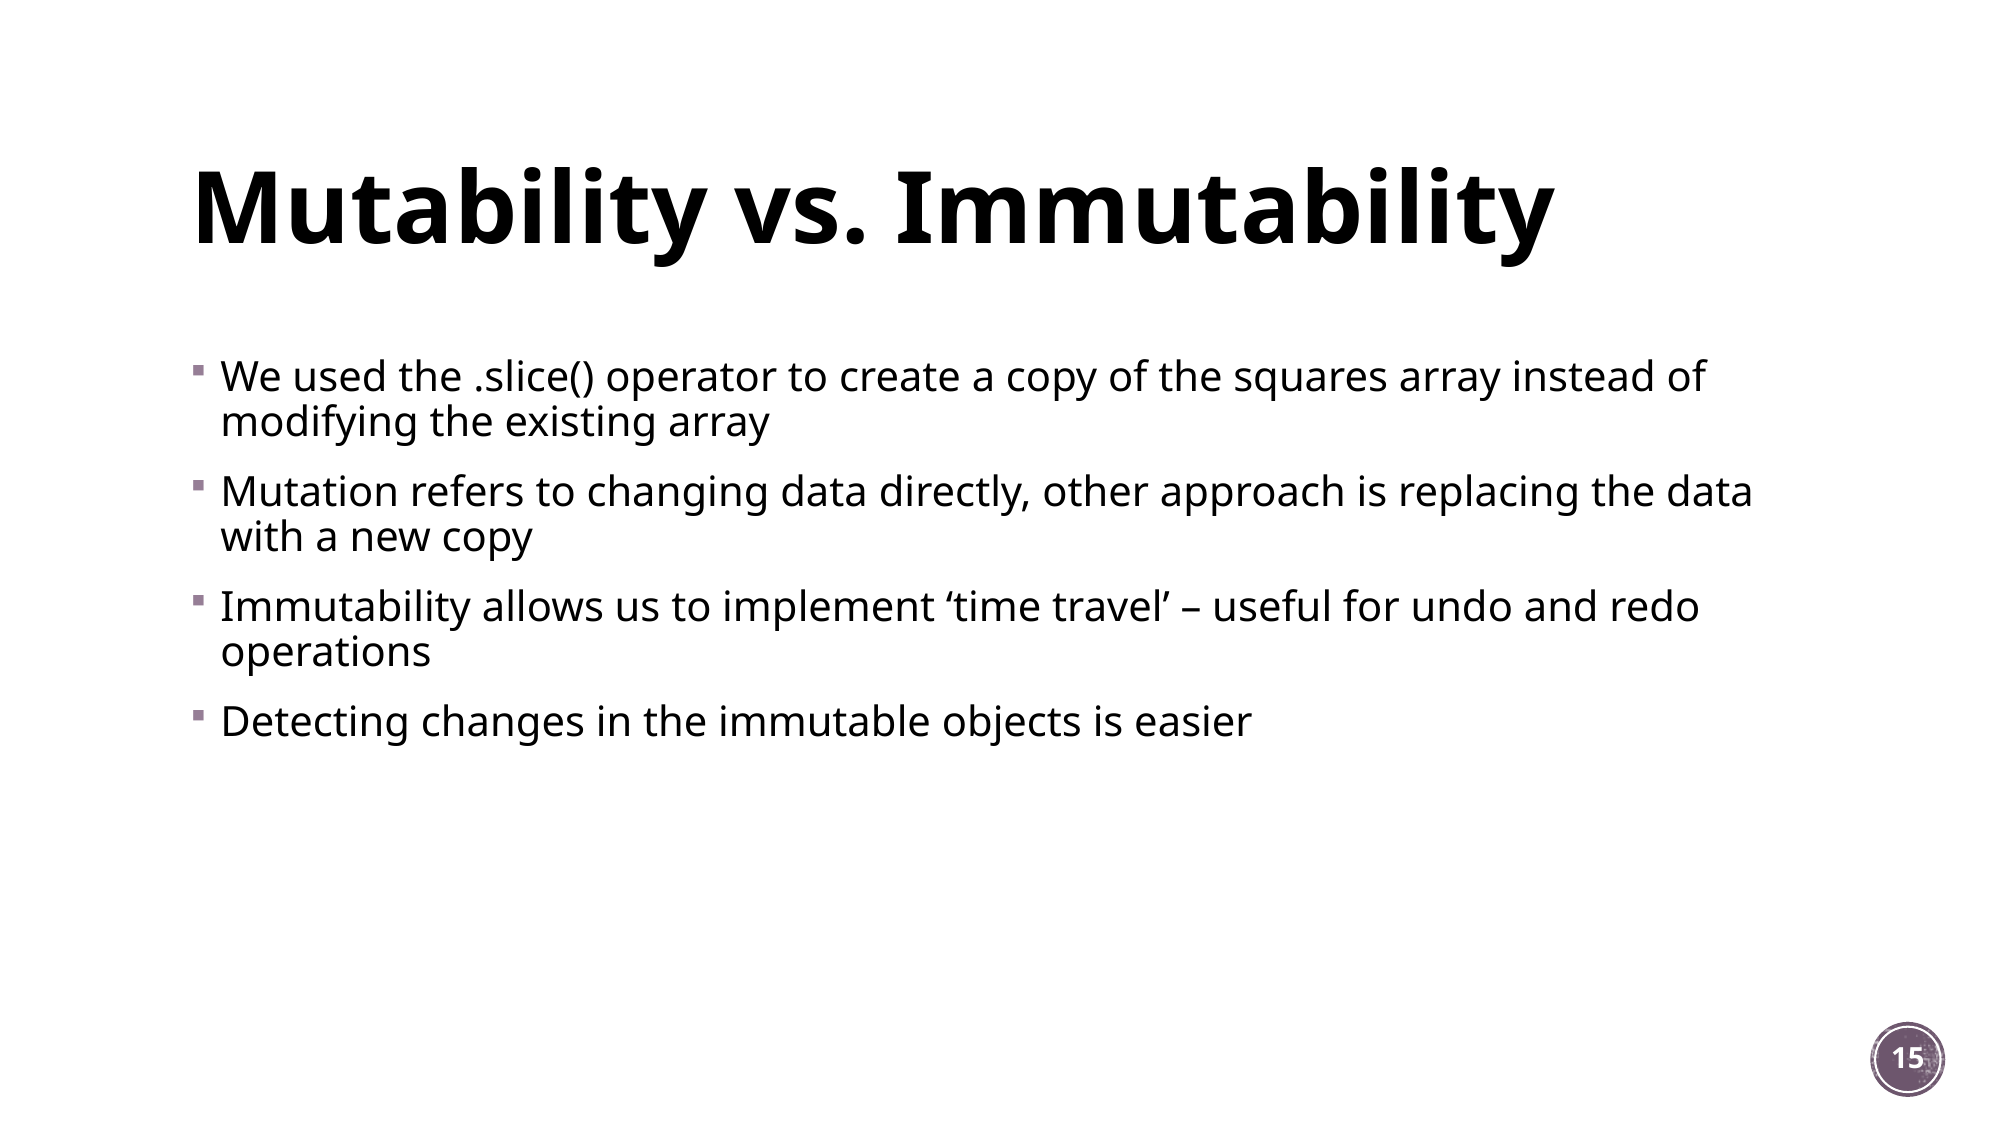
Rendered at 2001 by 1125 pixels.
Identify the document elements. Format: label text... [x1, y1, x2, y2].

list We used the .slice() operator to create a copy of the squares array instead of modifying the existing array Mutation refers to changing data directly, other approach is replacing the data with a new copy Immutability allows us to implement ‘time travel’ – useful for undo and redo operations Detecting changes in the immutable objects is easier [175, 348, 1826, 1013]
title Mutability vs. Immutability [175, 79, 1826, 344]
slide_number 15 [1855, 1028, 1961, 1089]
